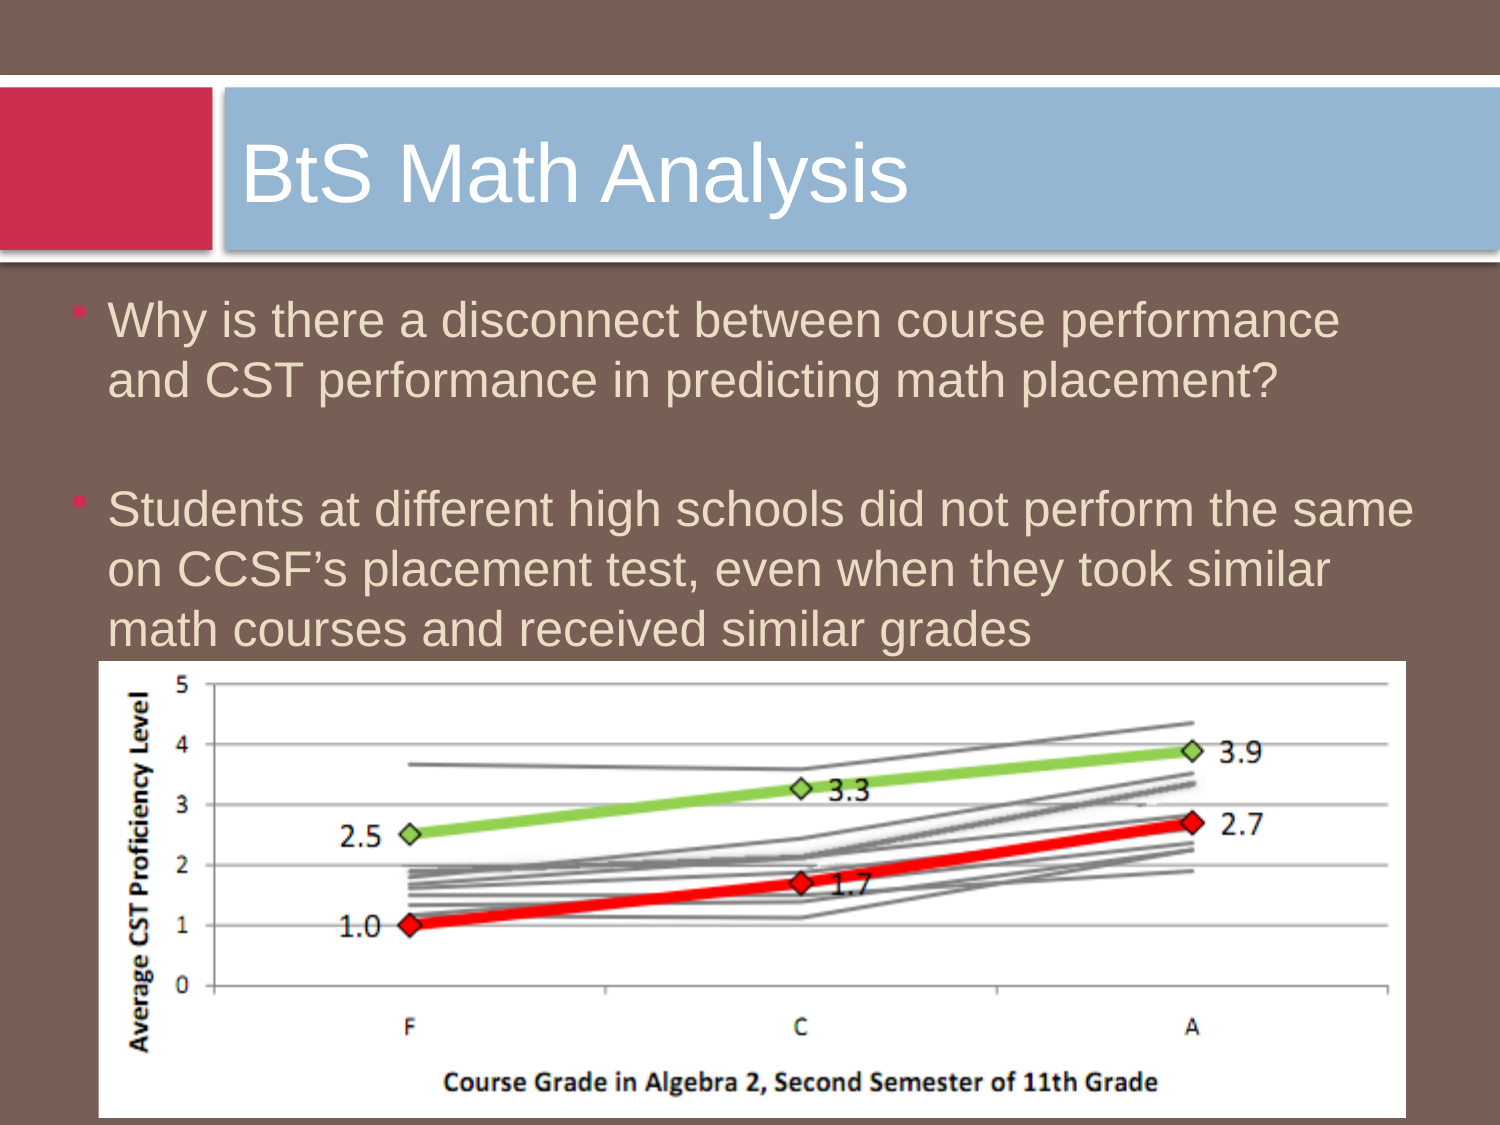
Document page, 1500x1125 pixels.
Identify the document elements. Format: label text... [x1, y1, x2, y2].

title BtS Math Analysis [224, 87, 1476, 251]
list Why is there a disconnect between course performance and CST performance in predicting math placement? Students at different high schools did not perform the same on CCSF’s placement test, even when they took similar math courses and received similar grades [54, 279, 1436, 1086]
picture [98, 660, 1407, 1118]
